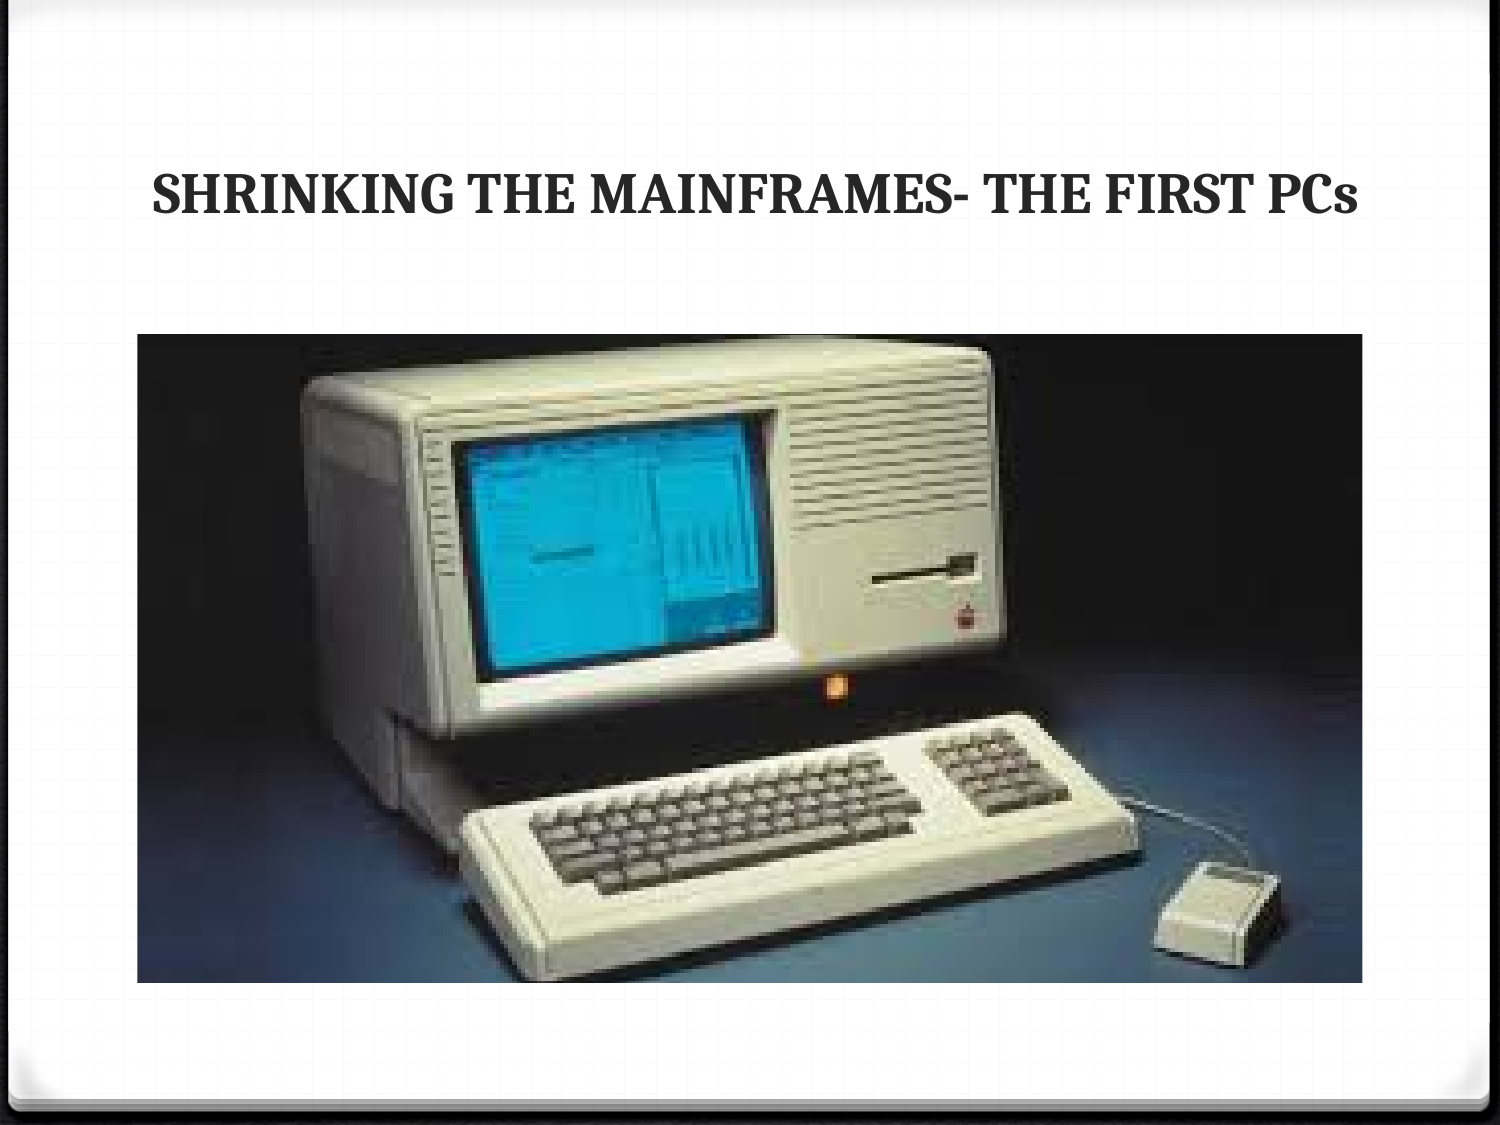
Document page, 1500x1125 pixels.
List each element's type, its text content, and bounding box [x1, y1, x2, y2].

title SHRINKING THE MAINFRAMES- THE FIRST PCs [90, 71, 1410, 309]
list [137, 334, 1363, 983]
picture [0, 0, 1500, 1125]
